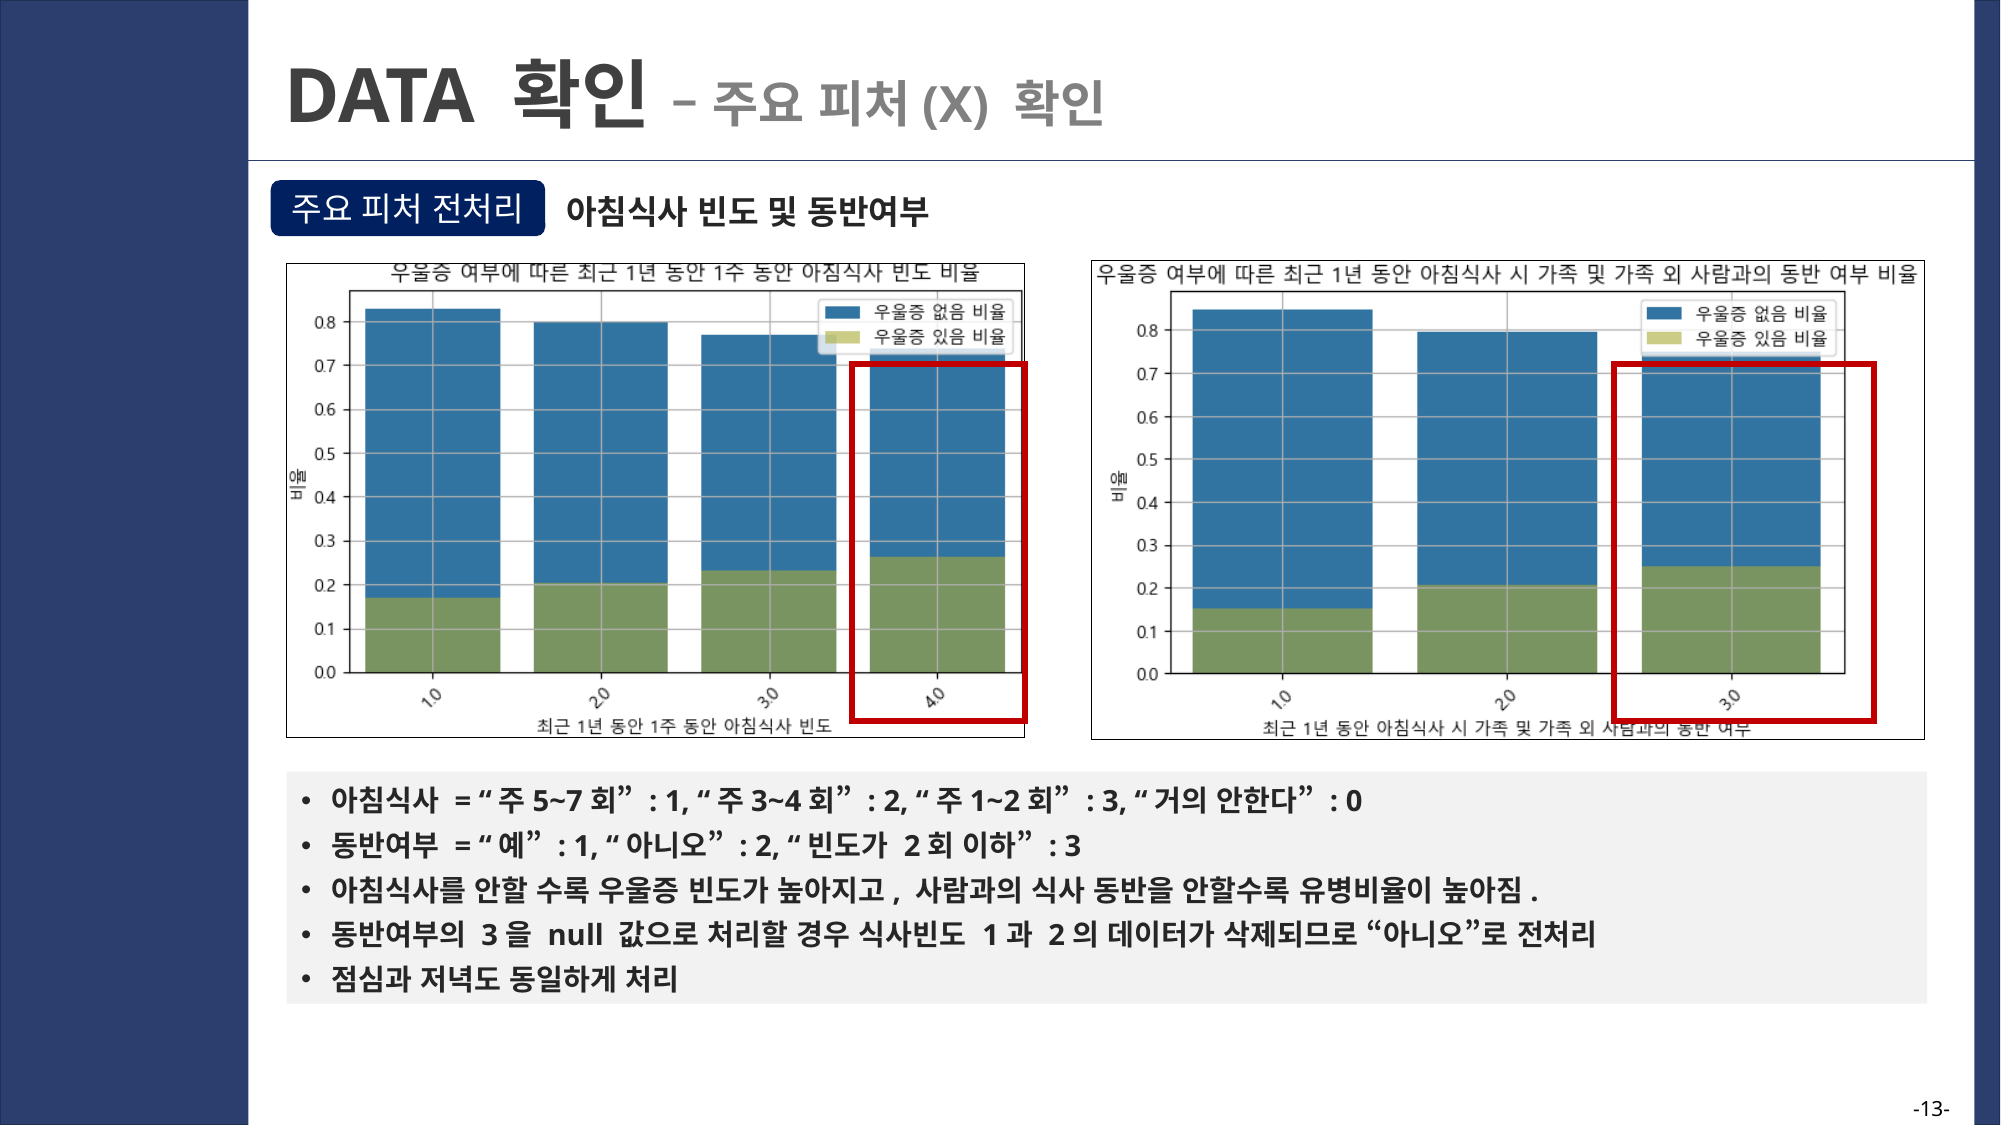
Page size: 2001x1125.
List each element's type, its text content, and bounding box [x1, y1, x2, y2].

text_box 아침식사 빈도 및 동반여부 [551, 180, 1426, 239]
text_box DATA 확인 – 주요 피처(X) 확인 [270, 40, 1313, 146]
text_box 02 [88, 21, 297, 157]
picture [286, 263, 1025, 738]
text_box 주요 피처 전처리 [269, 179, 547, 238]
picture [1091, 260, 1925, 740]
text_box 아침식사 = “주5~7회” : 1, “주3~4회” : 2, “주1~2회” : 3, “거의 안한다” : 0 동반여부 = “예” : 1, “아니오” : 2, “빈도가 2회 이하” : 3 아침식사를 안할 수록 우울증 빈도가 높아지고, 사람과의 식사 동반을 안할수록 유병비율이 높아짐. 동반여부의 3을 null 값으로 처리할 경우 식사빈도 1과 2의 데이터가 삭제되므로 “아니오”로 전처리 점심과 저녁도 동일하게 처리 [286, 771, 1928, 1004]
